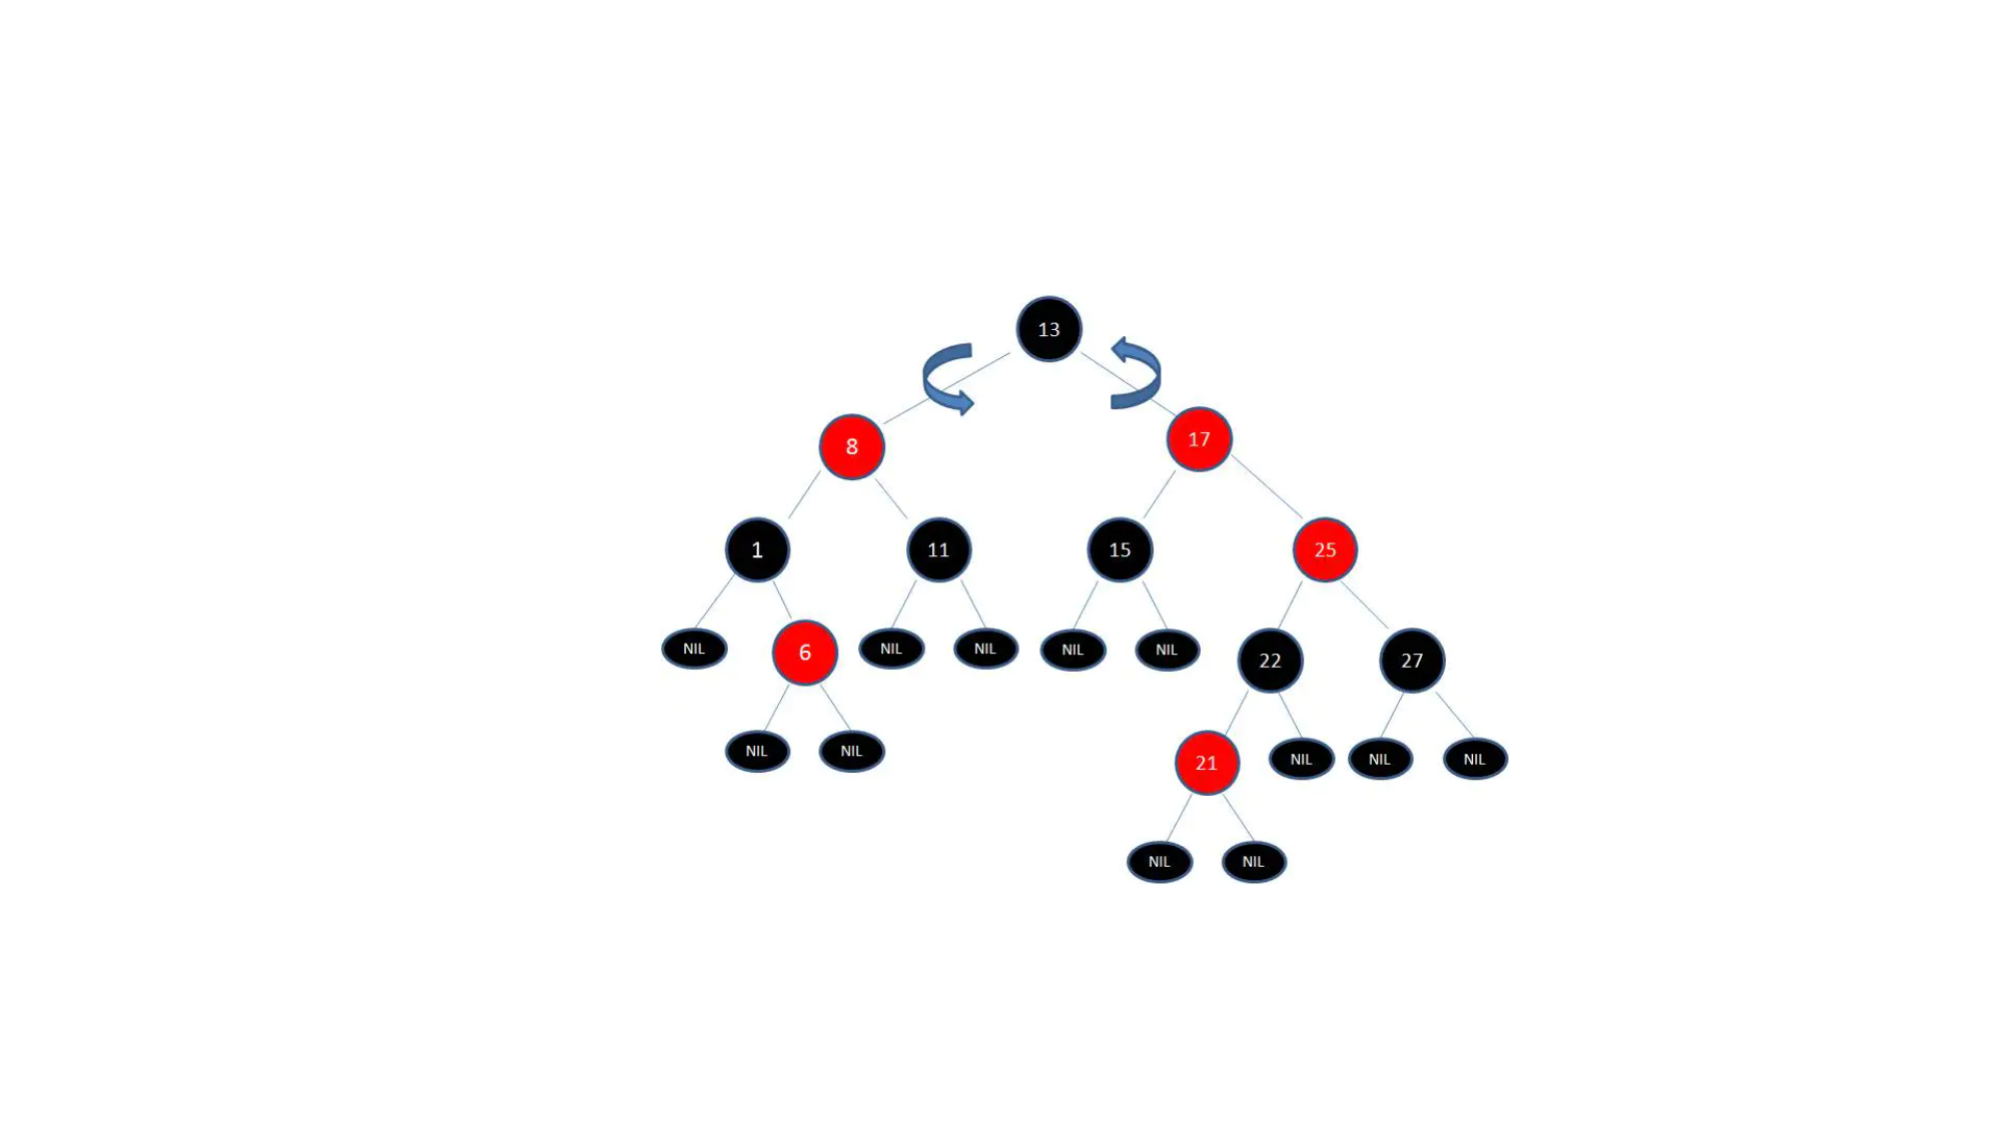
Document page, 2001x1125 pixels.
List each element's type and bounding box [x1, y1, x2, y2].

picture [652, 288, 1517, 895]
